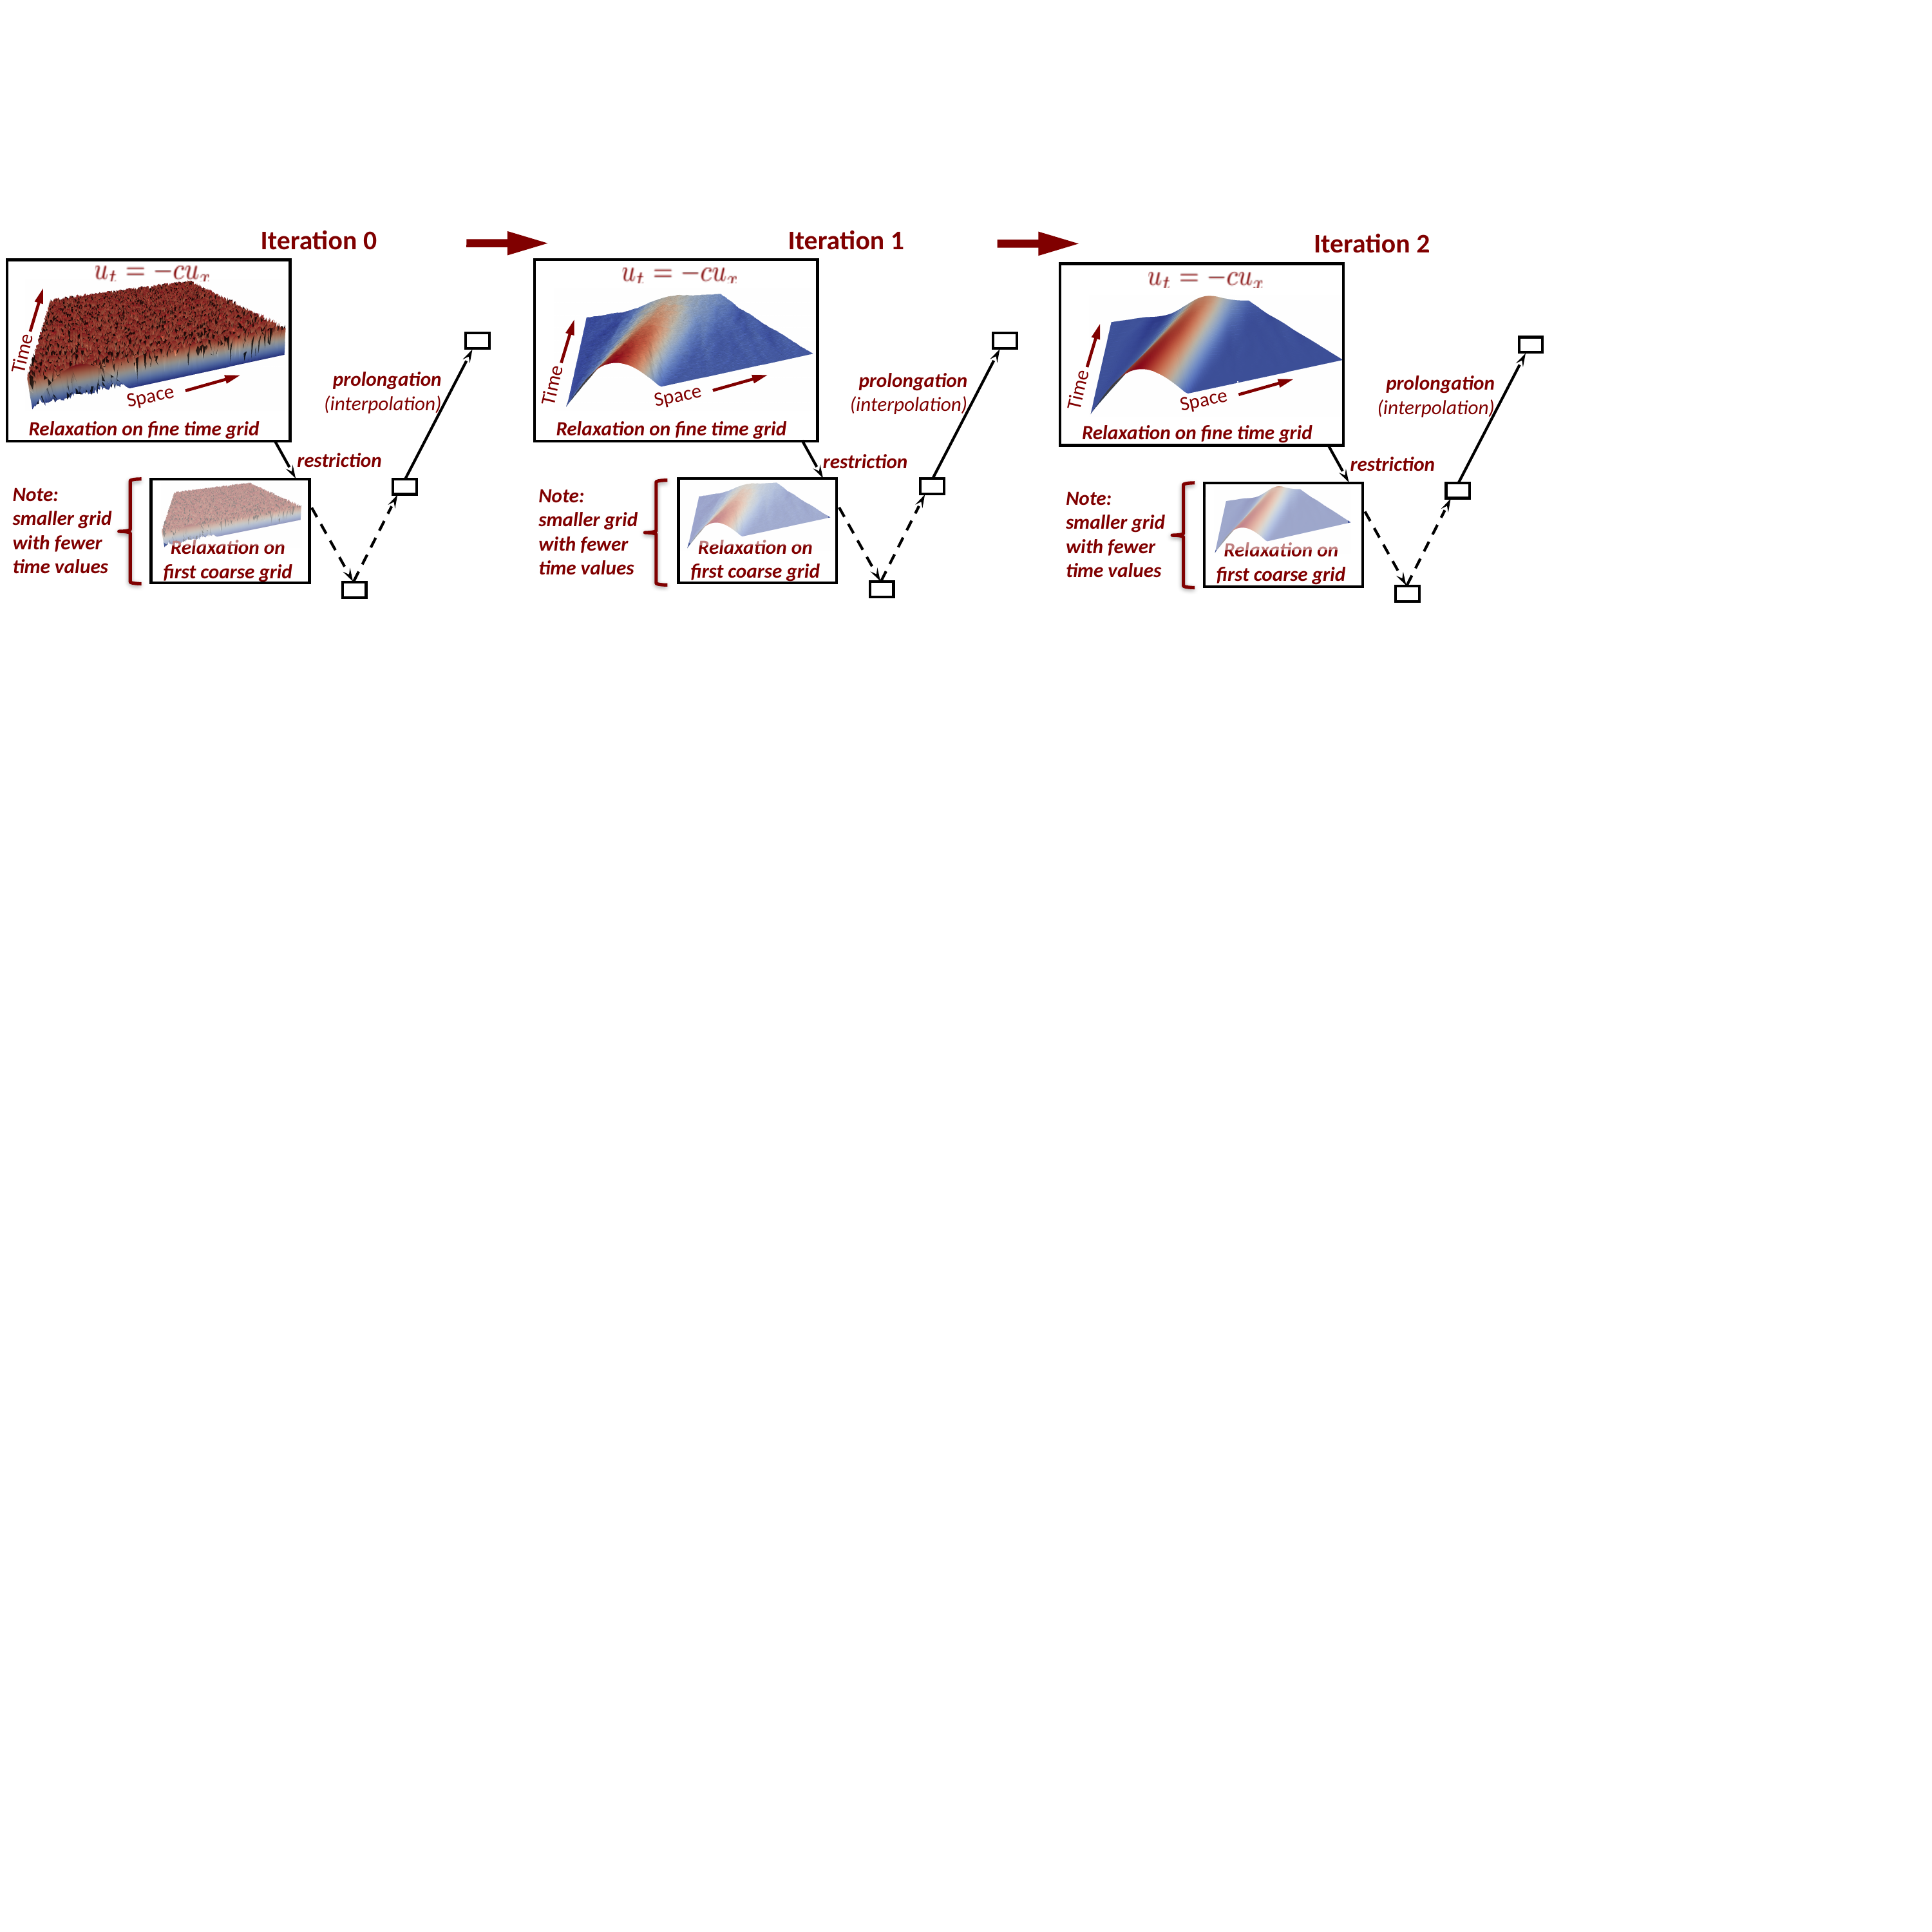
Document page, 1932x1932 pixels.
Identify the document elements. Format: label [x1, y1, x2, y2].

text_box [527, 218, 1018, 598]
text_box [1053, 221, 1543, 602]
text_box [0, 218, 490, 598]
